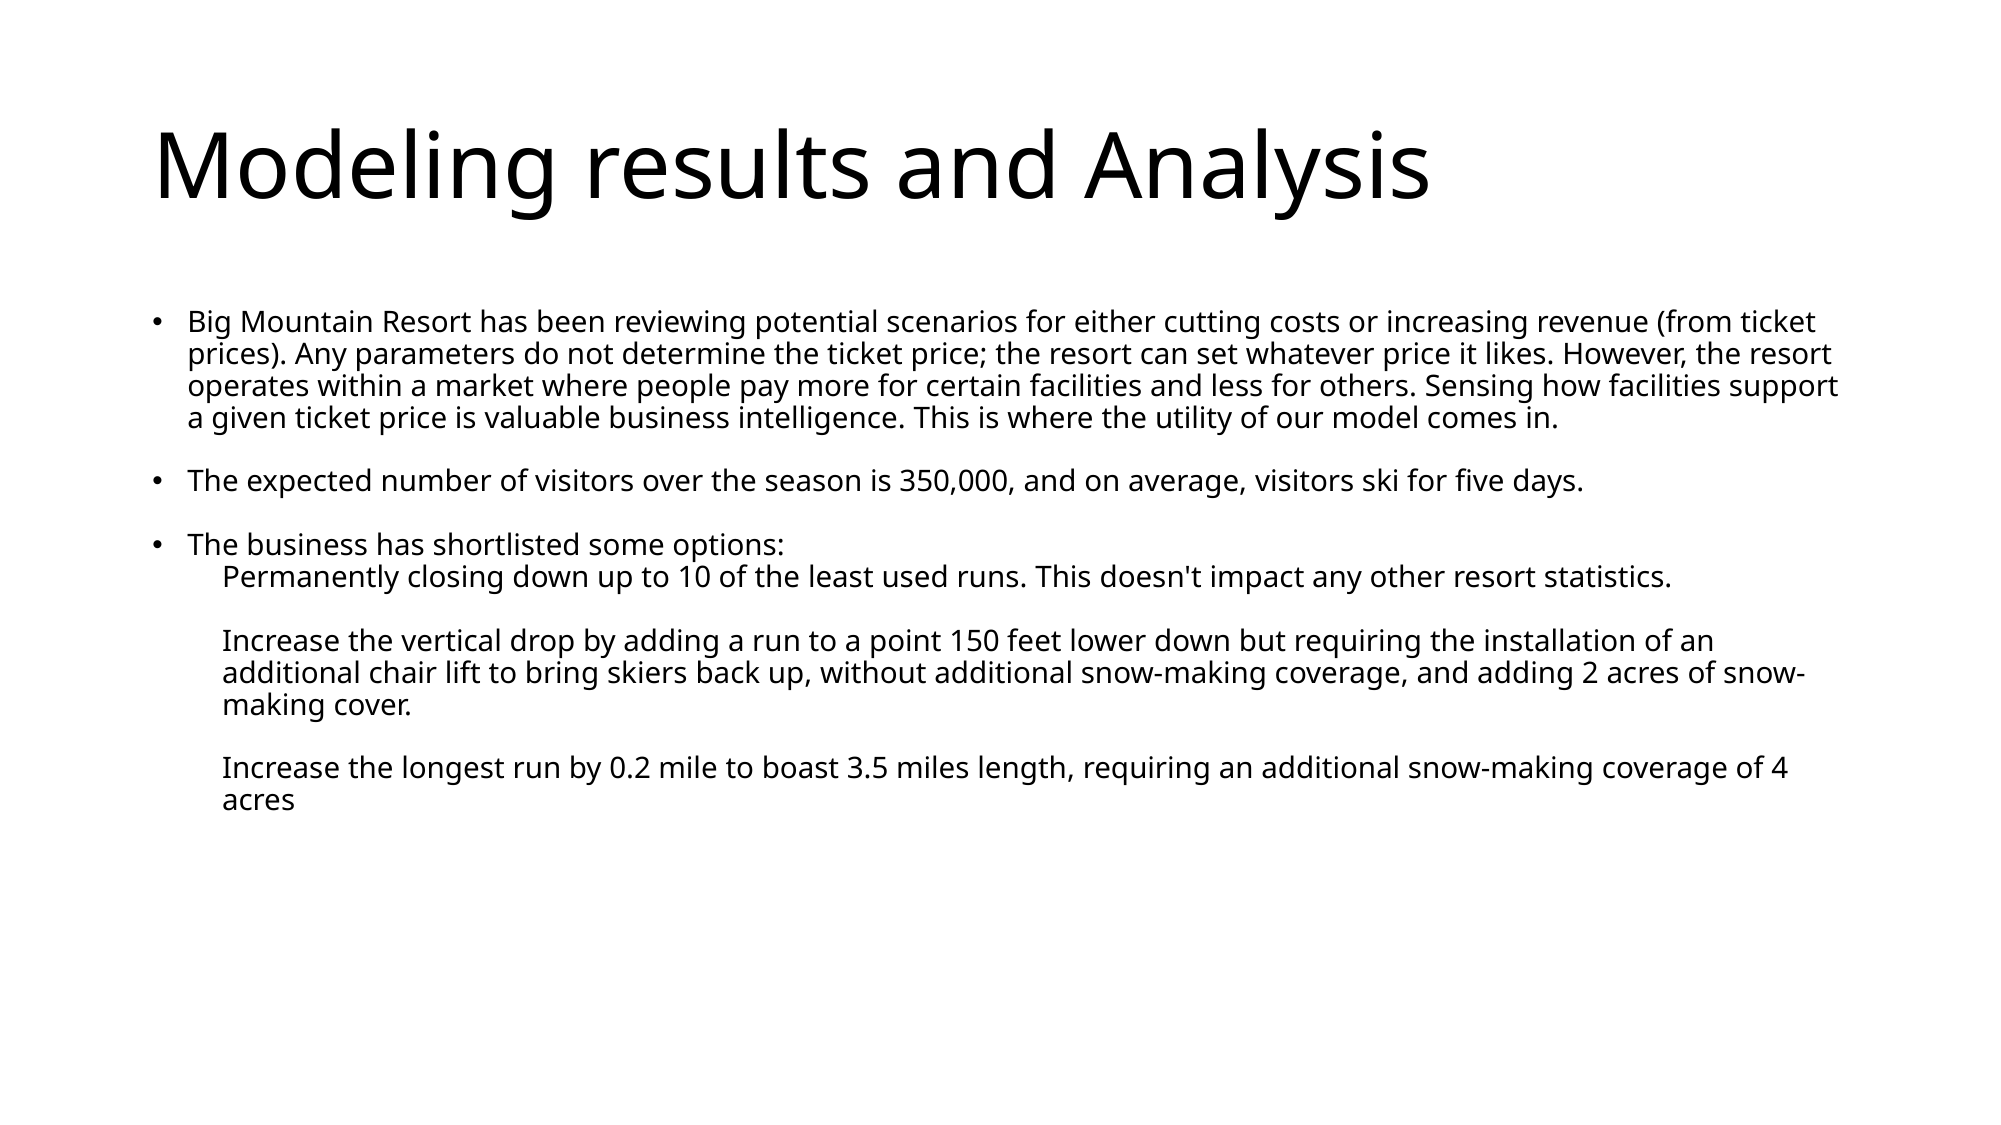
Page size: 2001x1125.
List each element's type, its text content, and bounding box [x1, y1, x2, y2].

title Modeling results and Analysis [137, 59, 1863, 278]
list Big Mountain Resort has been reviewing potential scenarios for either cutting costs or increasing revenue (from ticket prices). Any parameters do not determine the ticket price; the resort can set whatever price it likes. However, the resort operates within a market where people pay more for certain facilities and less for others. Sensing how facilities support a given ticket price is valuable business intelligence. This is where the utility of our model comes in. The expected number of visitors over the season is 350,000, and on average, visitors ski for five days. The business has shortlisted some options: Permanently closing down up to 10 of the least used runs. This doesn't impact any other resort statistics. Increase the vertical drop by adding a run to a point 150 feet lower down but requiring the installation of an additional chair lift to bring skiers back up, without additional snow-making coverage, and adding 2 acres of snow-making cover. Increase the longest run by 0.2 mile to boast 3.5 miles length, requiring an additional snow-making coverage of 4 acres [137, 299, 1863, 1014]
